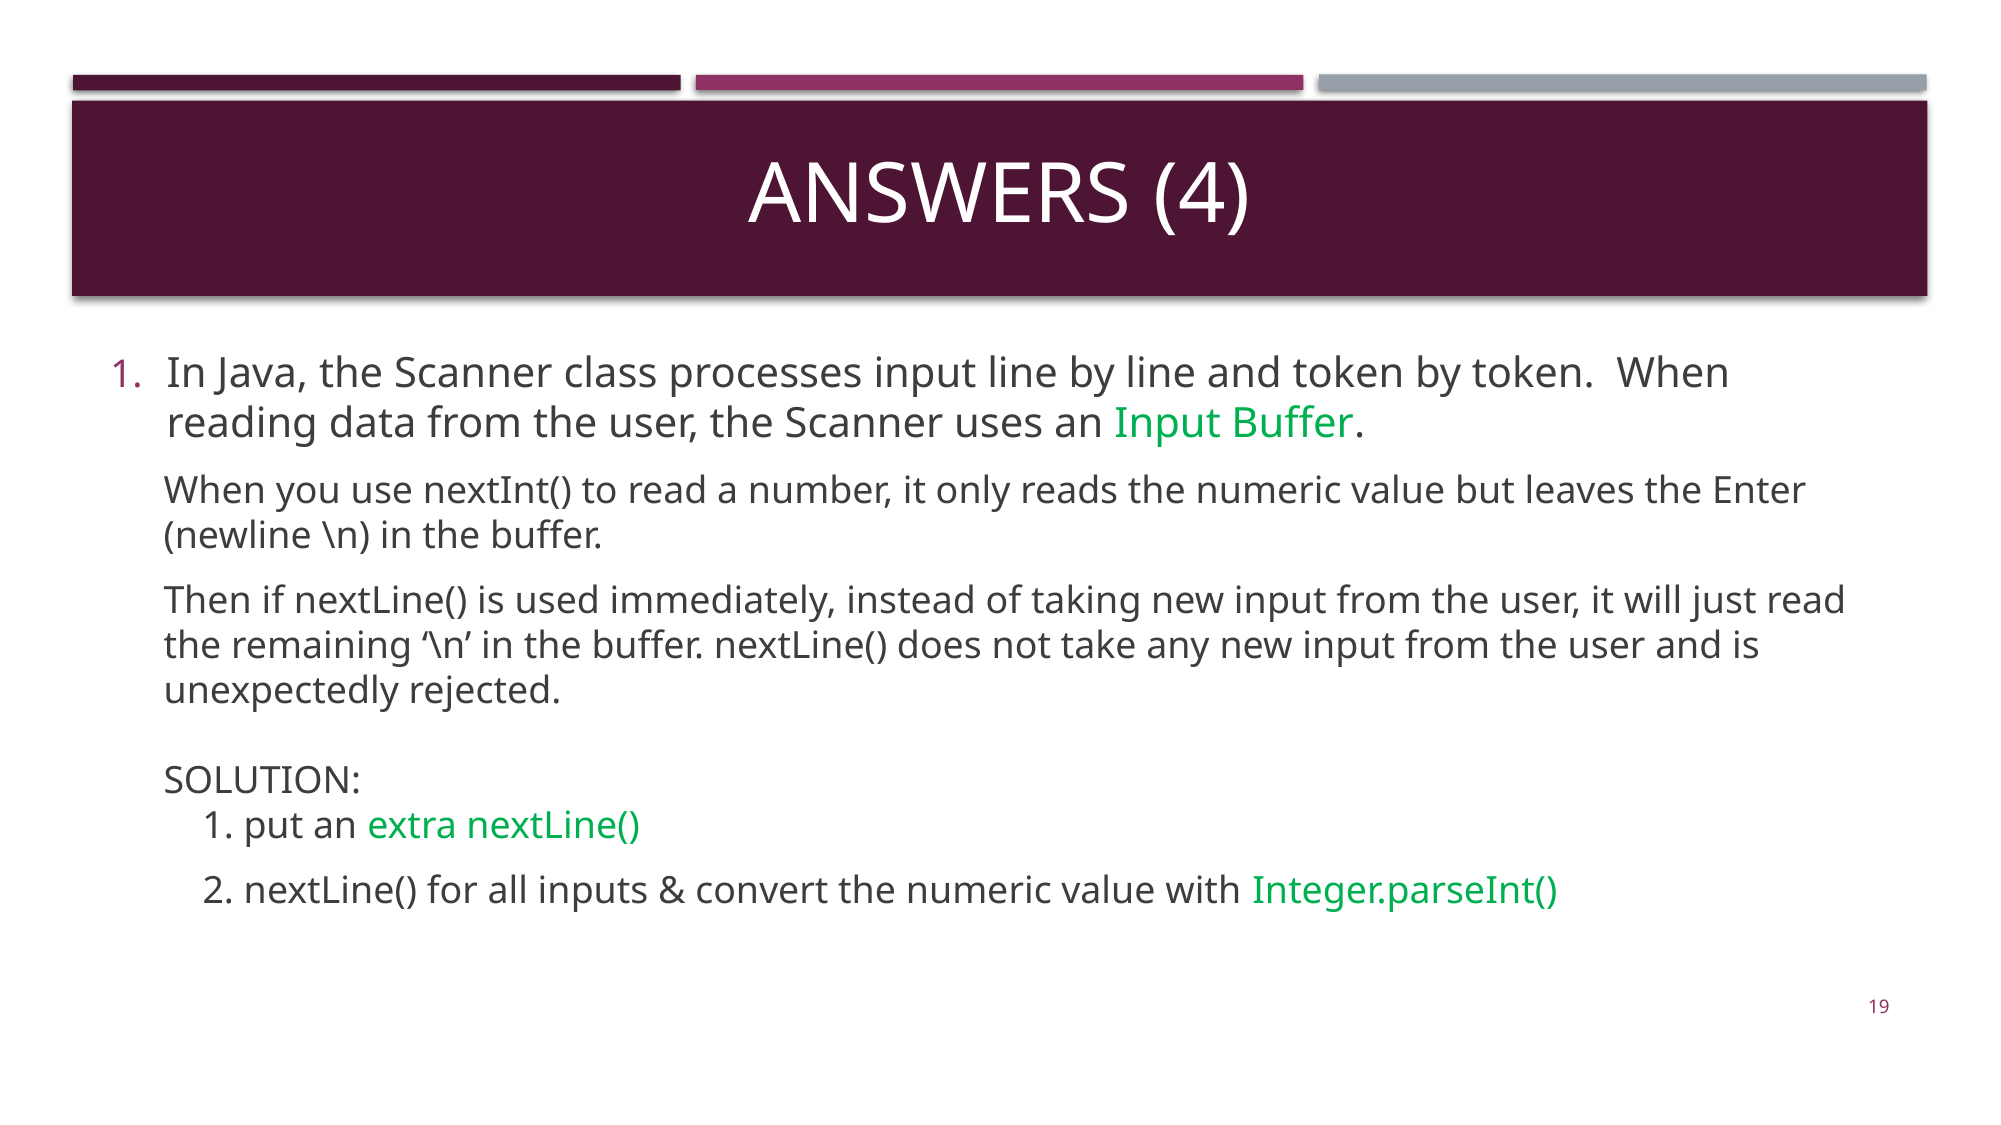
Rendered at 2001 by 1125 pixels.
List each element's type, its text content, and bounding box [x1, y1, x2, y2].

slide_number 19 [1732, 977, 1905, 1037]
list In Java, the Scanner class processes input line by line and token by token. When reading data from the user, the Scanner uses an Input Buffer. When you use nextInt() to read a number, it only reads the numeric value but leaves the Enter (newline \n) in the buffer. Then if nextLine() is used immediately, instead of taking new input from the user, it will just read the remaining ‘\n’ in the buffer. nextLine() does not take any new input from the user and is unexpectedly rejected. SOLUTION: 1. put an extra nextLine() 2. nextLine() for all inputs & convert the numeric value with Integer.parseInt() [95, 279, 1905, 977]
title Answers (4) [95, 80, 1905, 248]
